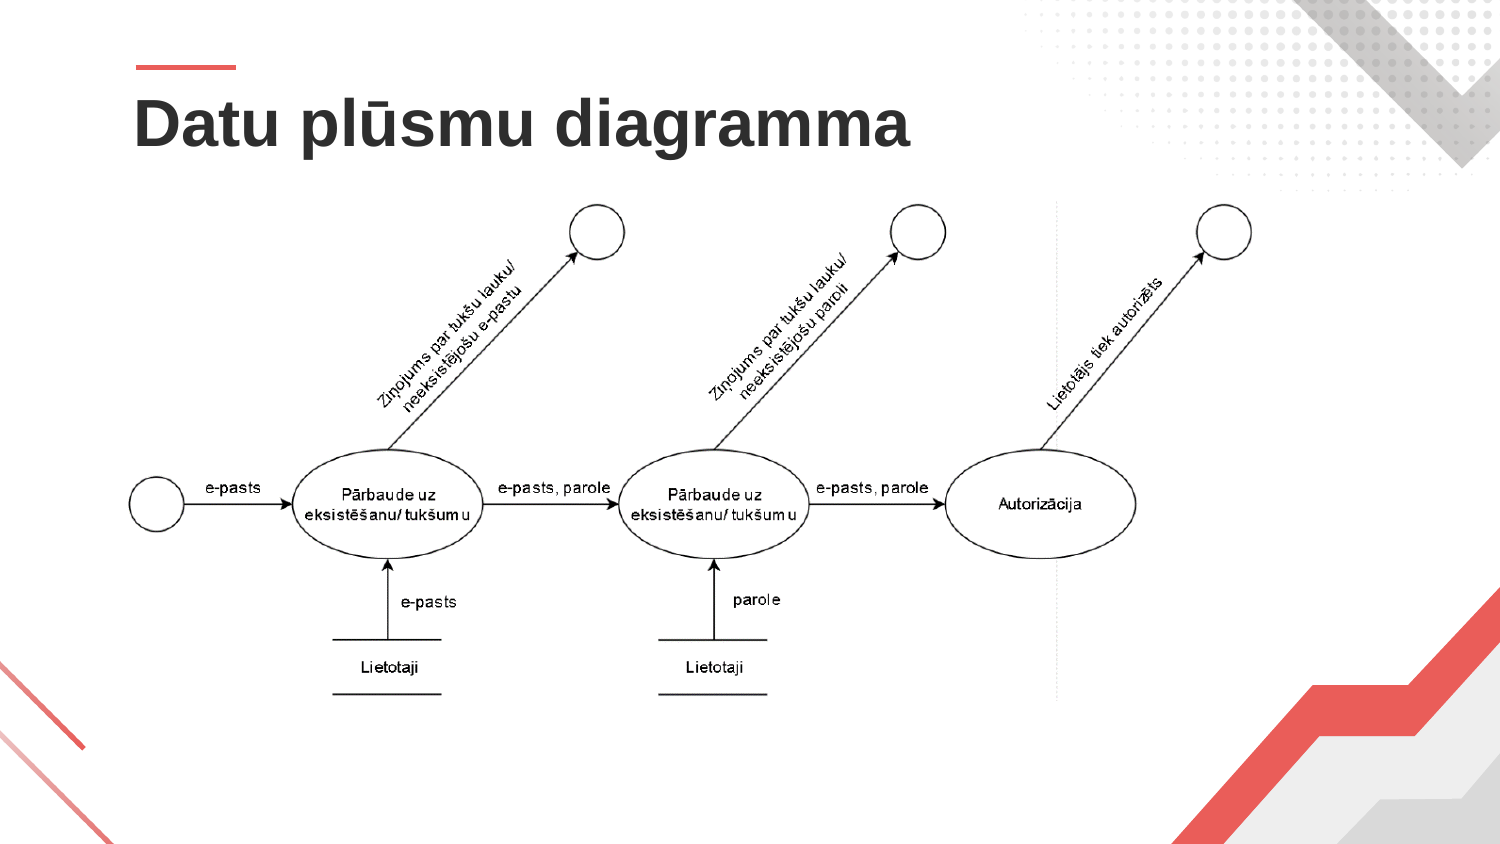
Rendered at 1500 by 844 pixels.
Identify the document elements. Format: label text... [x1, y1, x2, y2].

picture [0, 199, 1256, 844]
title Datu plūsmu diagramma [118, 64, 1382, 159]
